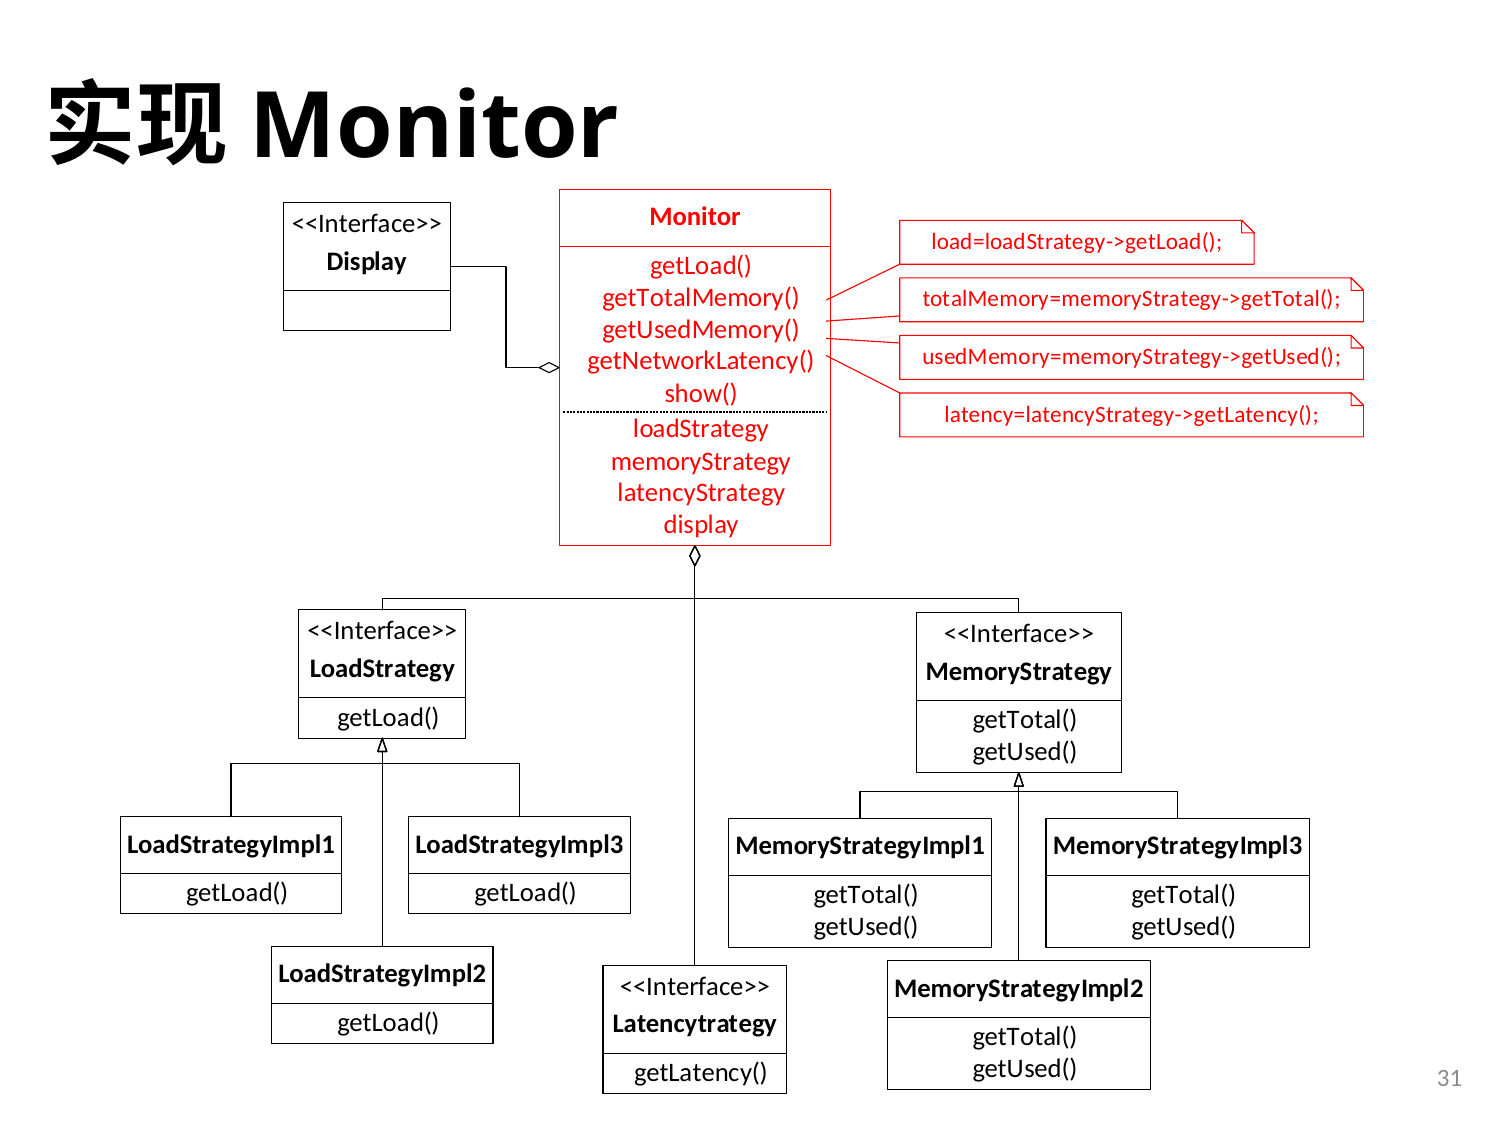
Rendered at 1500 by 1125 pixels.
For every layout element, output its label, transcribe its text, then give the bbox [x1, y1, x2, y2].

slide_number 31 [1139, 1046, 1478, 1107]
picture [112, 187, 1364, 1103]
title 实现Monitor [29, 19, 1324, 237]
